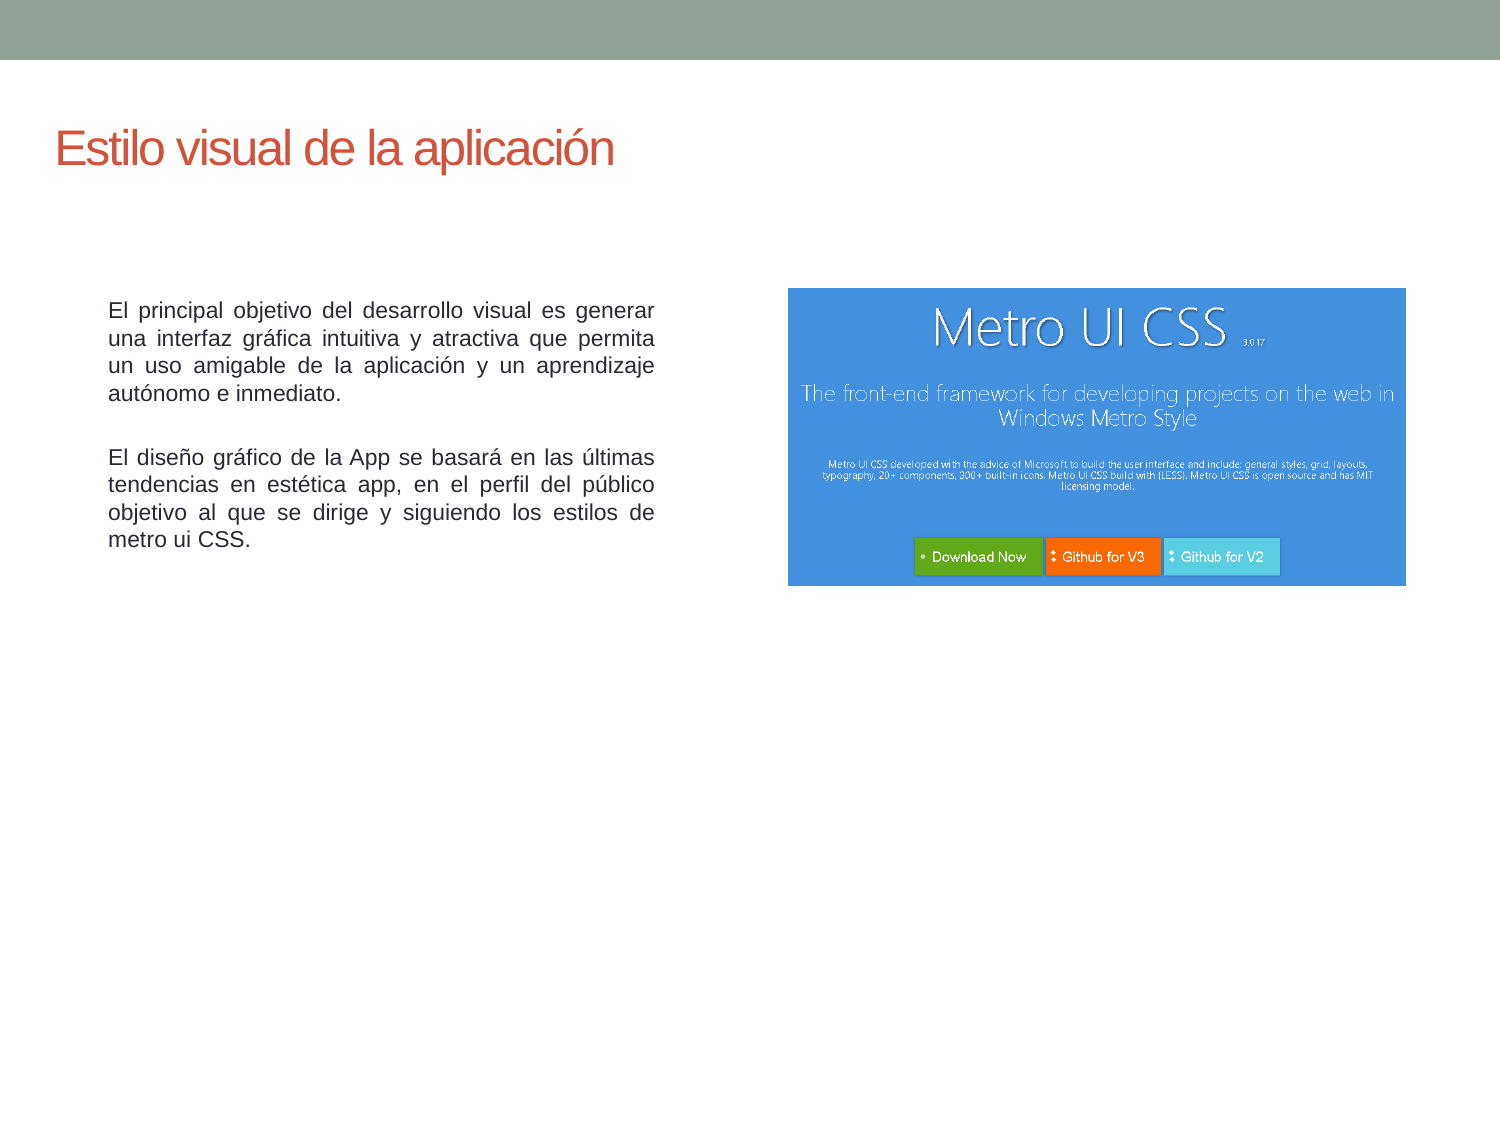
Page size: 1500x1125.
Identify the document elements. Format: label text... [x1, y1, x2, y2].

title Estilo visual de la aplicación [39, 98, 1406, 194]
picture [788, 288, 1406, 586]
text_box El principal objetivo del desarrollo visual es generar una interfaz gráfica intuitiva y atractiva que permita un uso amigable de la aplicación y un aprendizaje autónomo e inmediato. El diseño gráfico de la App se basará en las últimas tendencias en estética app, en el perfil del público objetivo al que se dirige y siguiendo los estilos de metro ui CSS. [93, 288, 671, 924]
